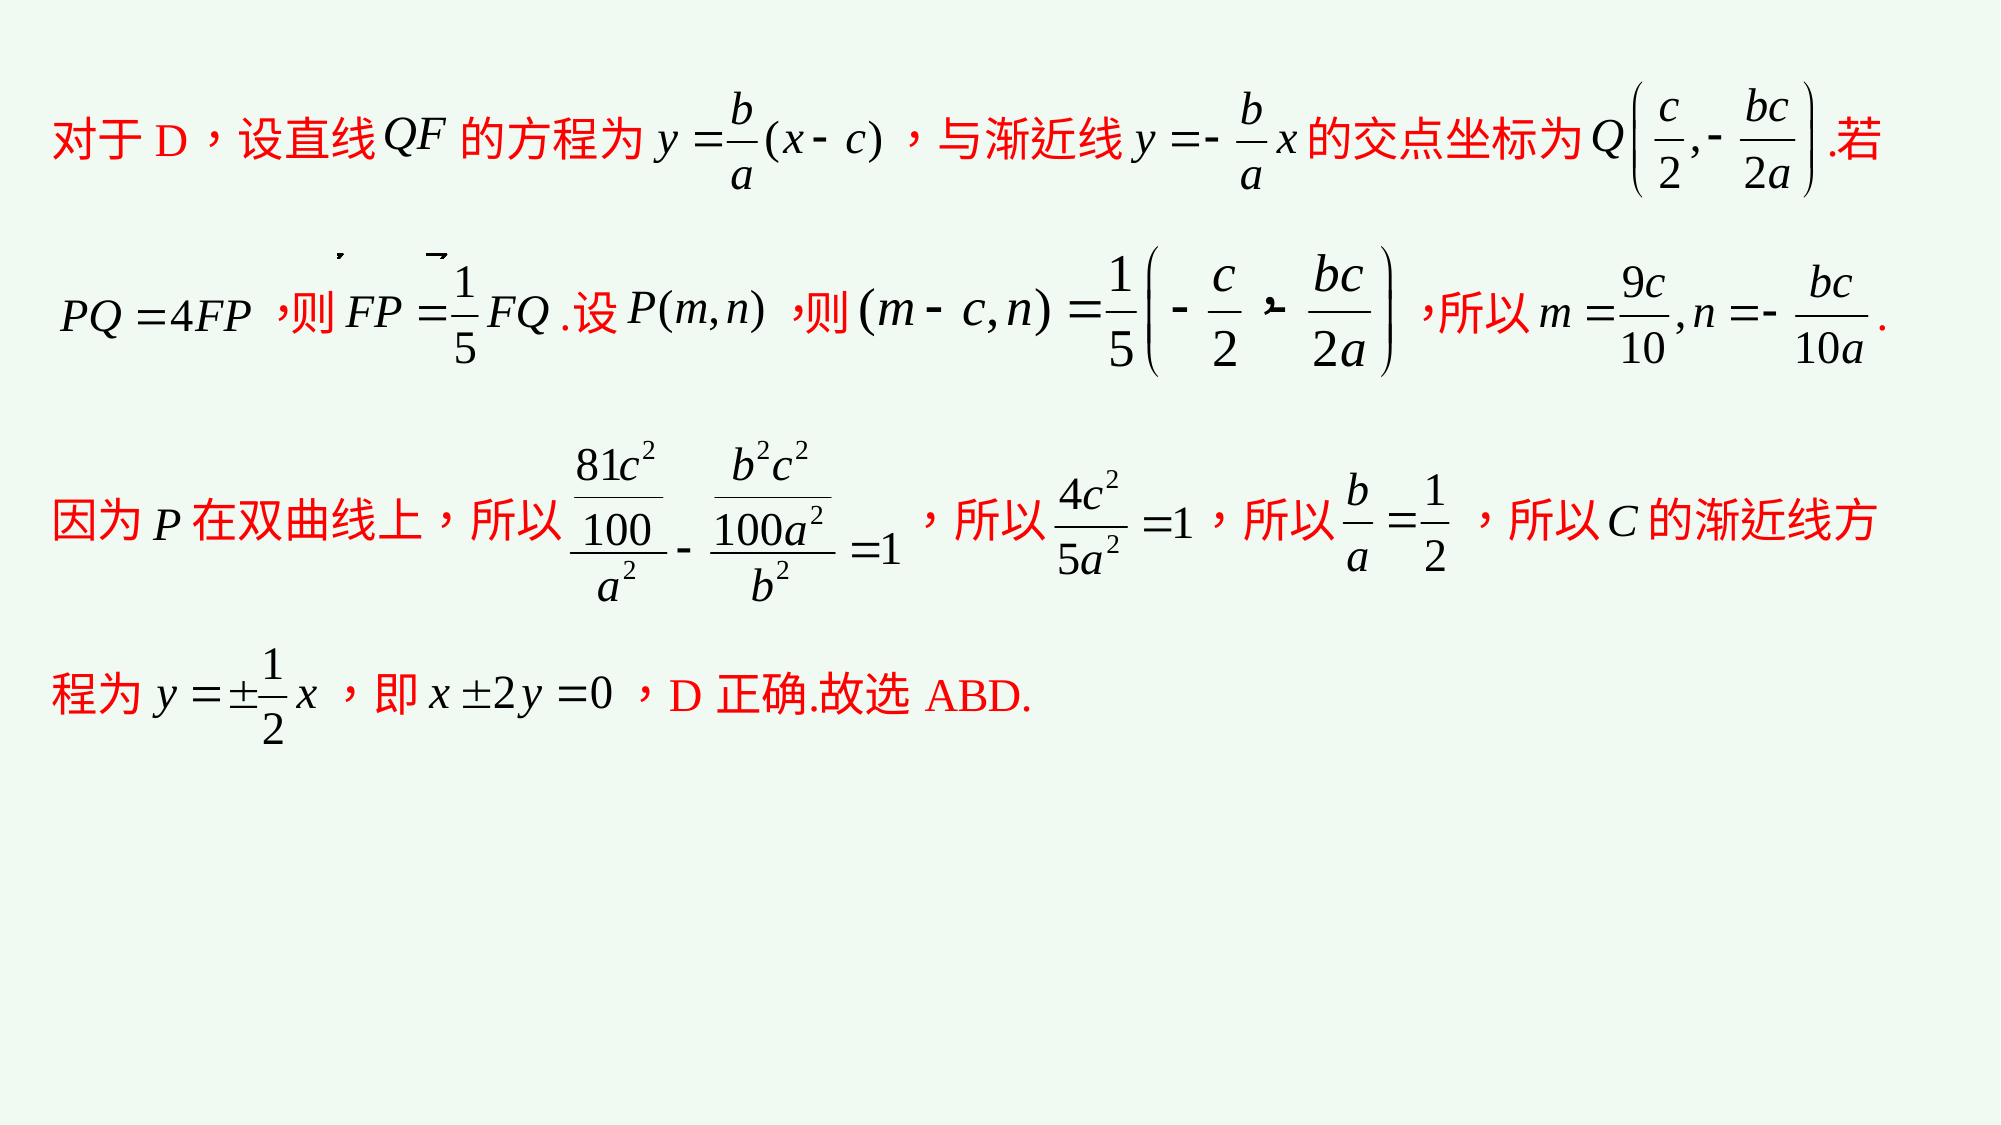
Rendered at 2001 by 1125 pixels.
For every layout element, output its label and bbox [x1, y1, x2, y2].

text_box [51, 69, 1891, 835]
